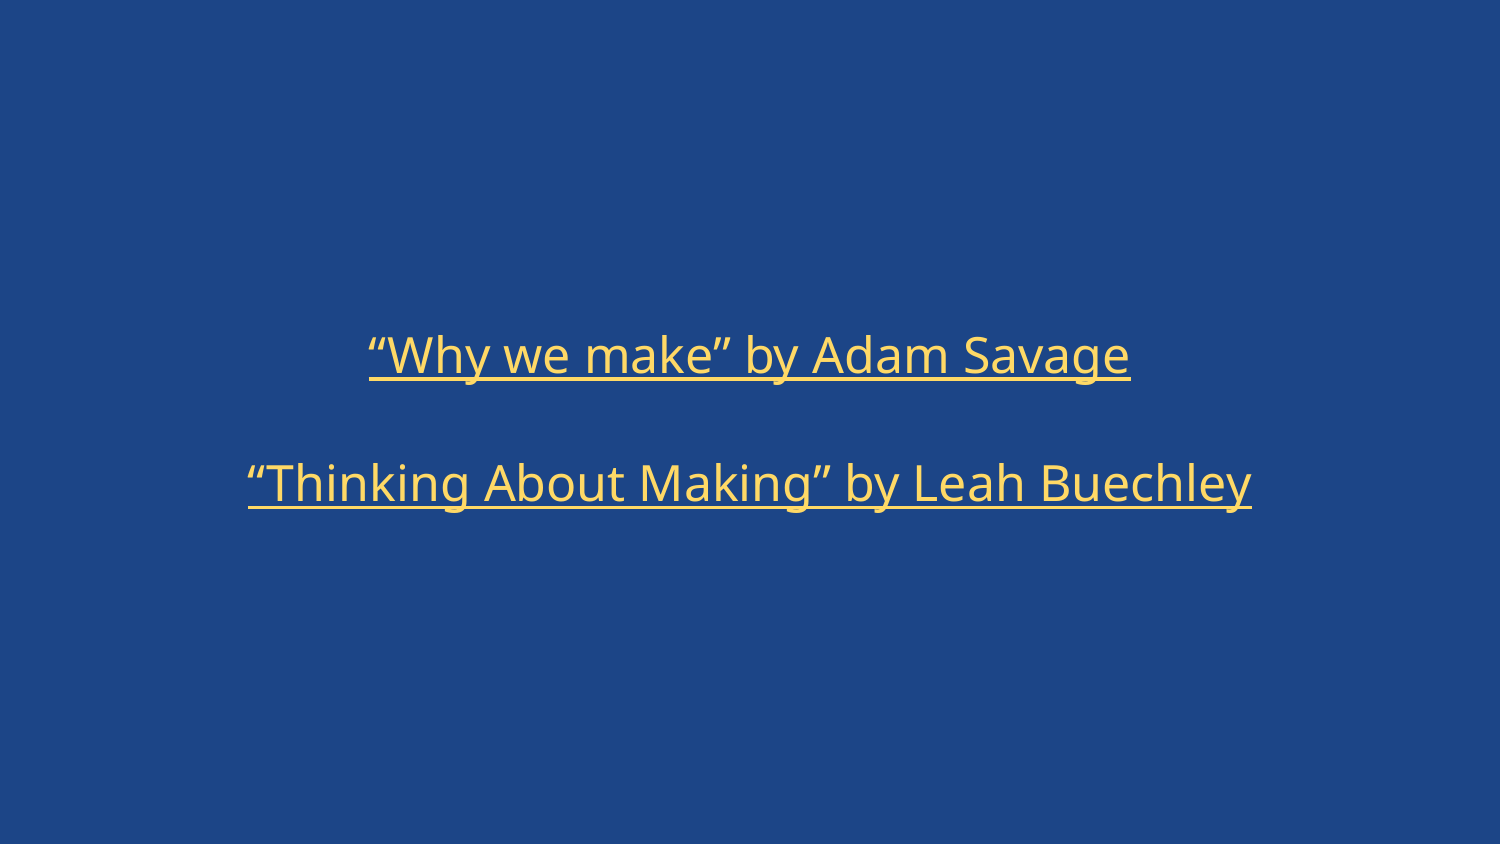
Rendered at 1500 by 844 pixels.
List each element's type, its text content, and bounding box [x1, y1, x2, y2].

title “Why we make” by Adam Savage “Thinking About Making” by Leah Buechley [108, 260, 1392, 584]
